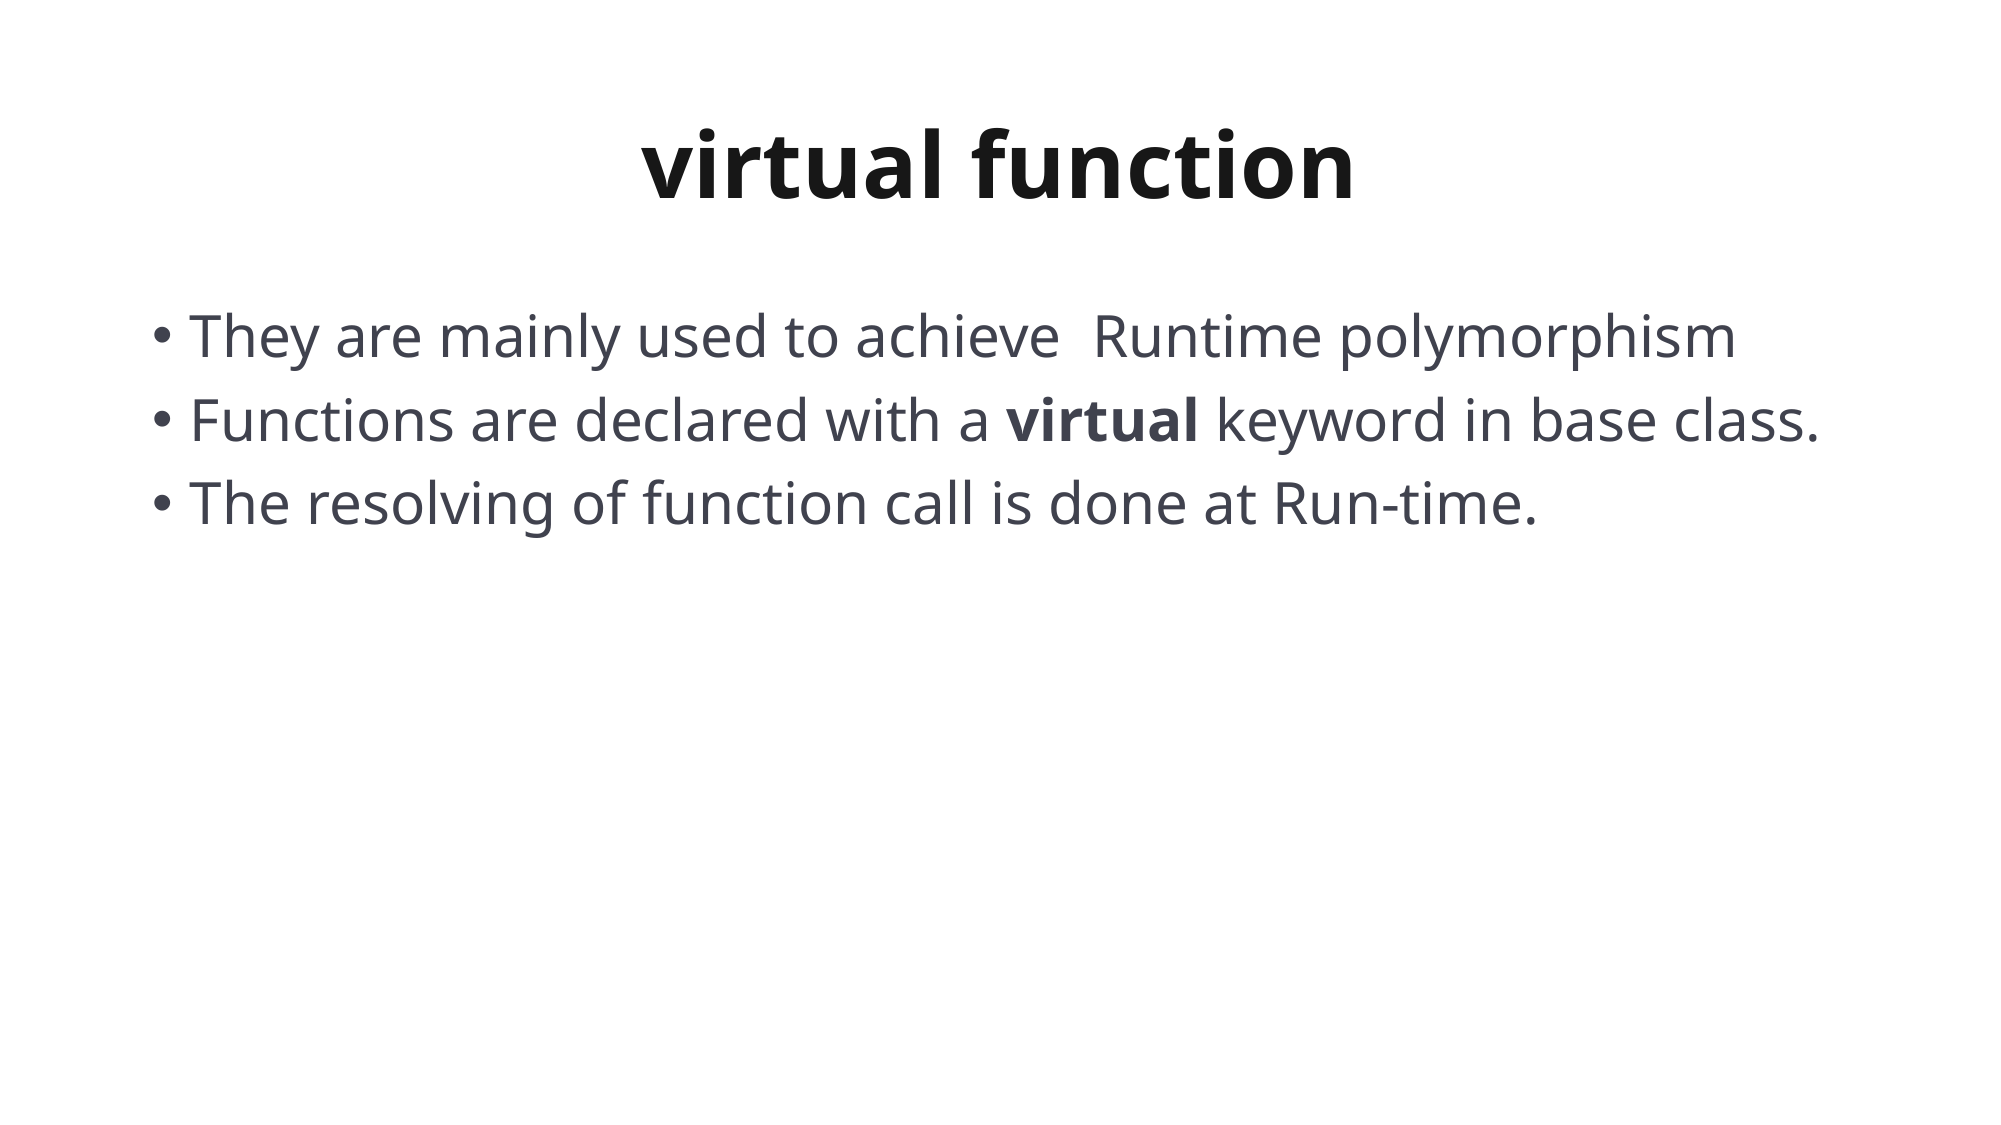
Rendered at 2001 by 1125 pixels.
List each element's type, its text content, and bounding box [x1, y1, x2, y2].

title virtual function [137, 59, 1863, 278]
list They are mainly used to achieve Runtime polymorphism Functions are declared with a virtual keyword in base class. The resolving of function call is done at Run-time. [137, 299, 1863, 1014]
